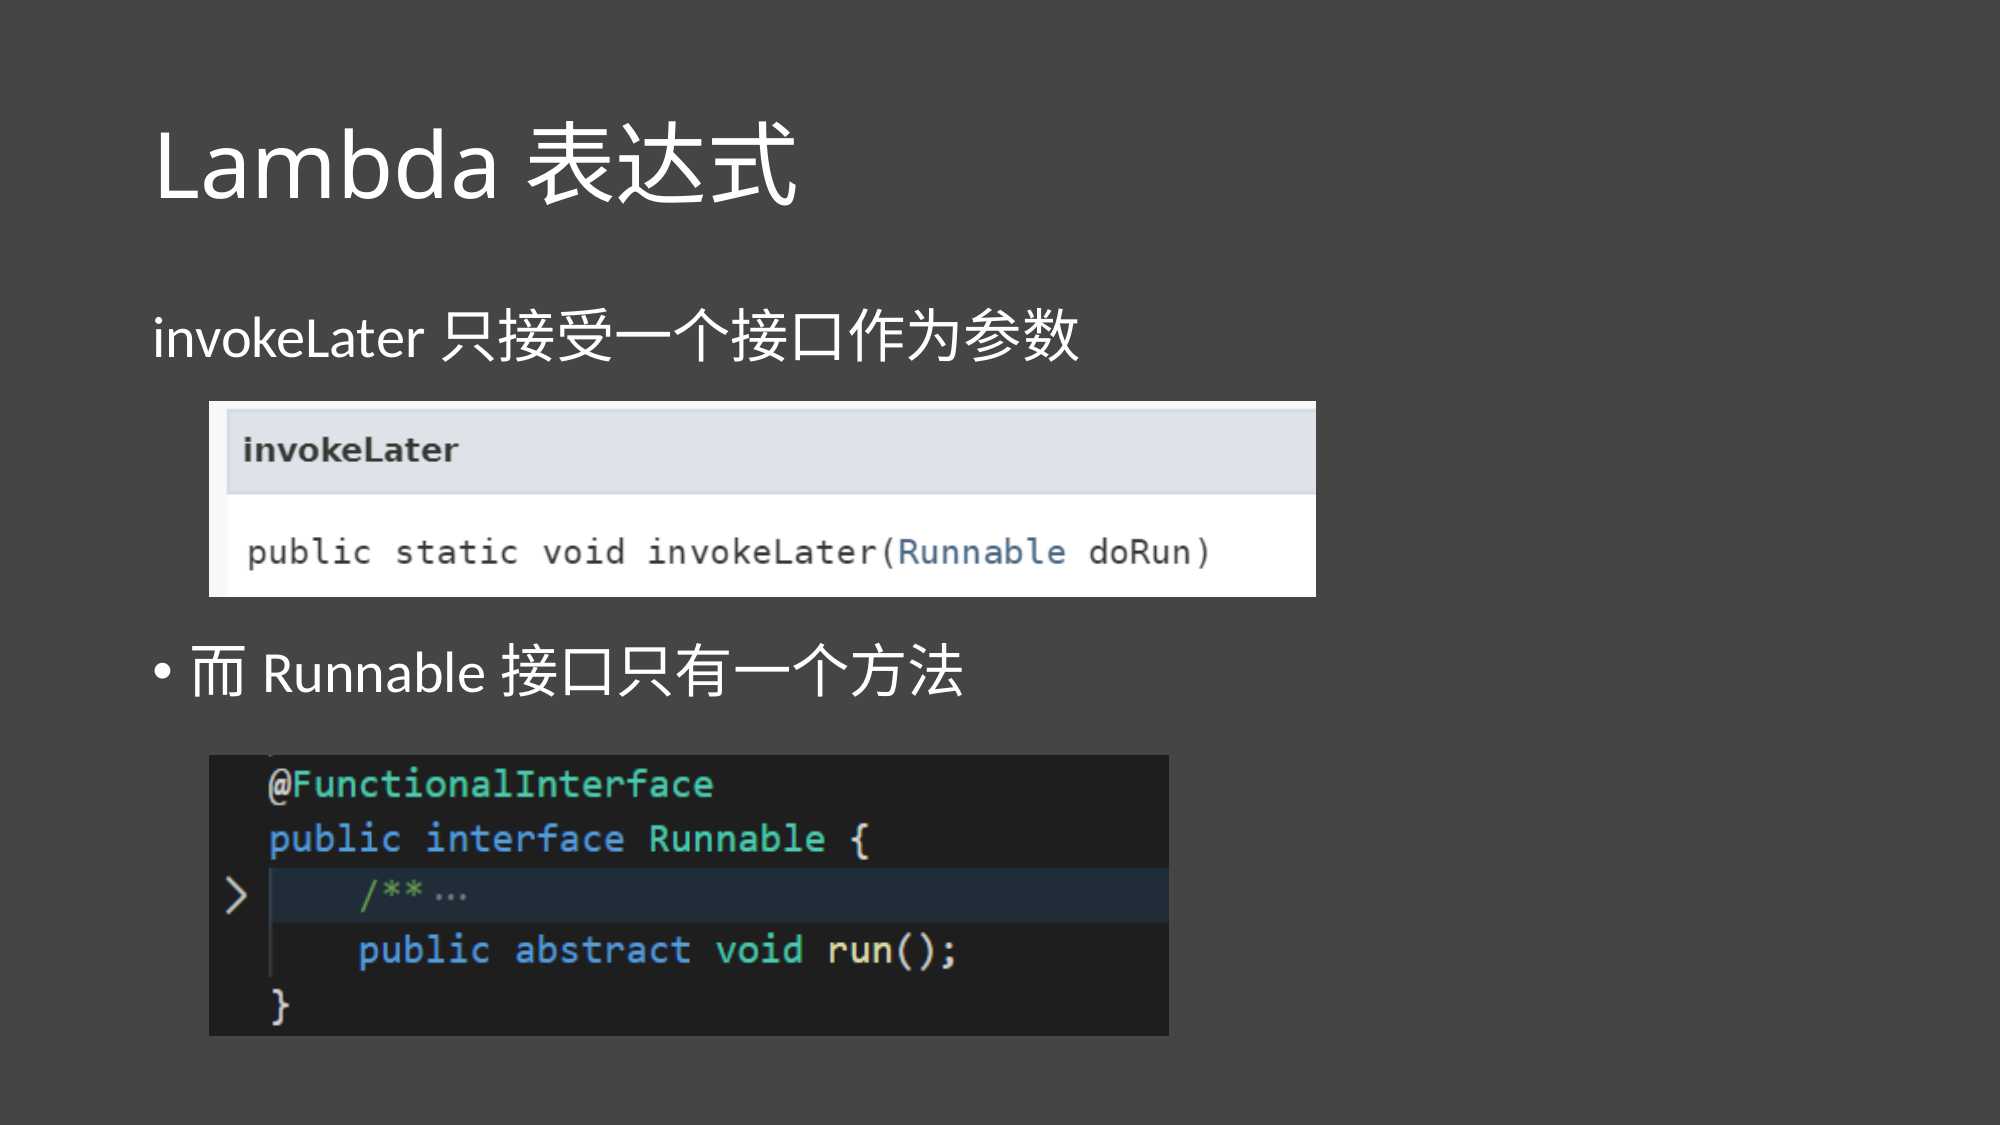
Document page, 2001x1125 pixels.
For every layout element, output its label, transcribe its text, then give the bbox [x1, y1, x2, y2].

title Lambda表达式 [137, 59, 1863, 278]
list invokeLater只接受一个接口作为参数 而Runnable接口只有一个方法 [137, 299, 1863, 1014]
picture [209, 401, 1316, 597]
picture [209, 755, 1169, 1036]
